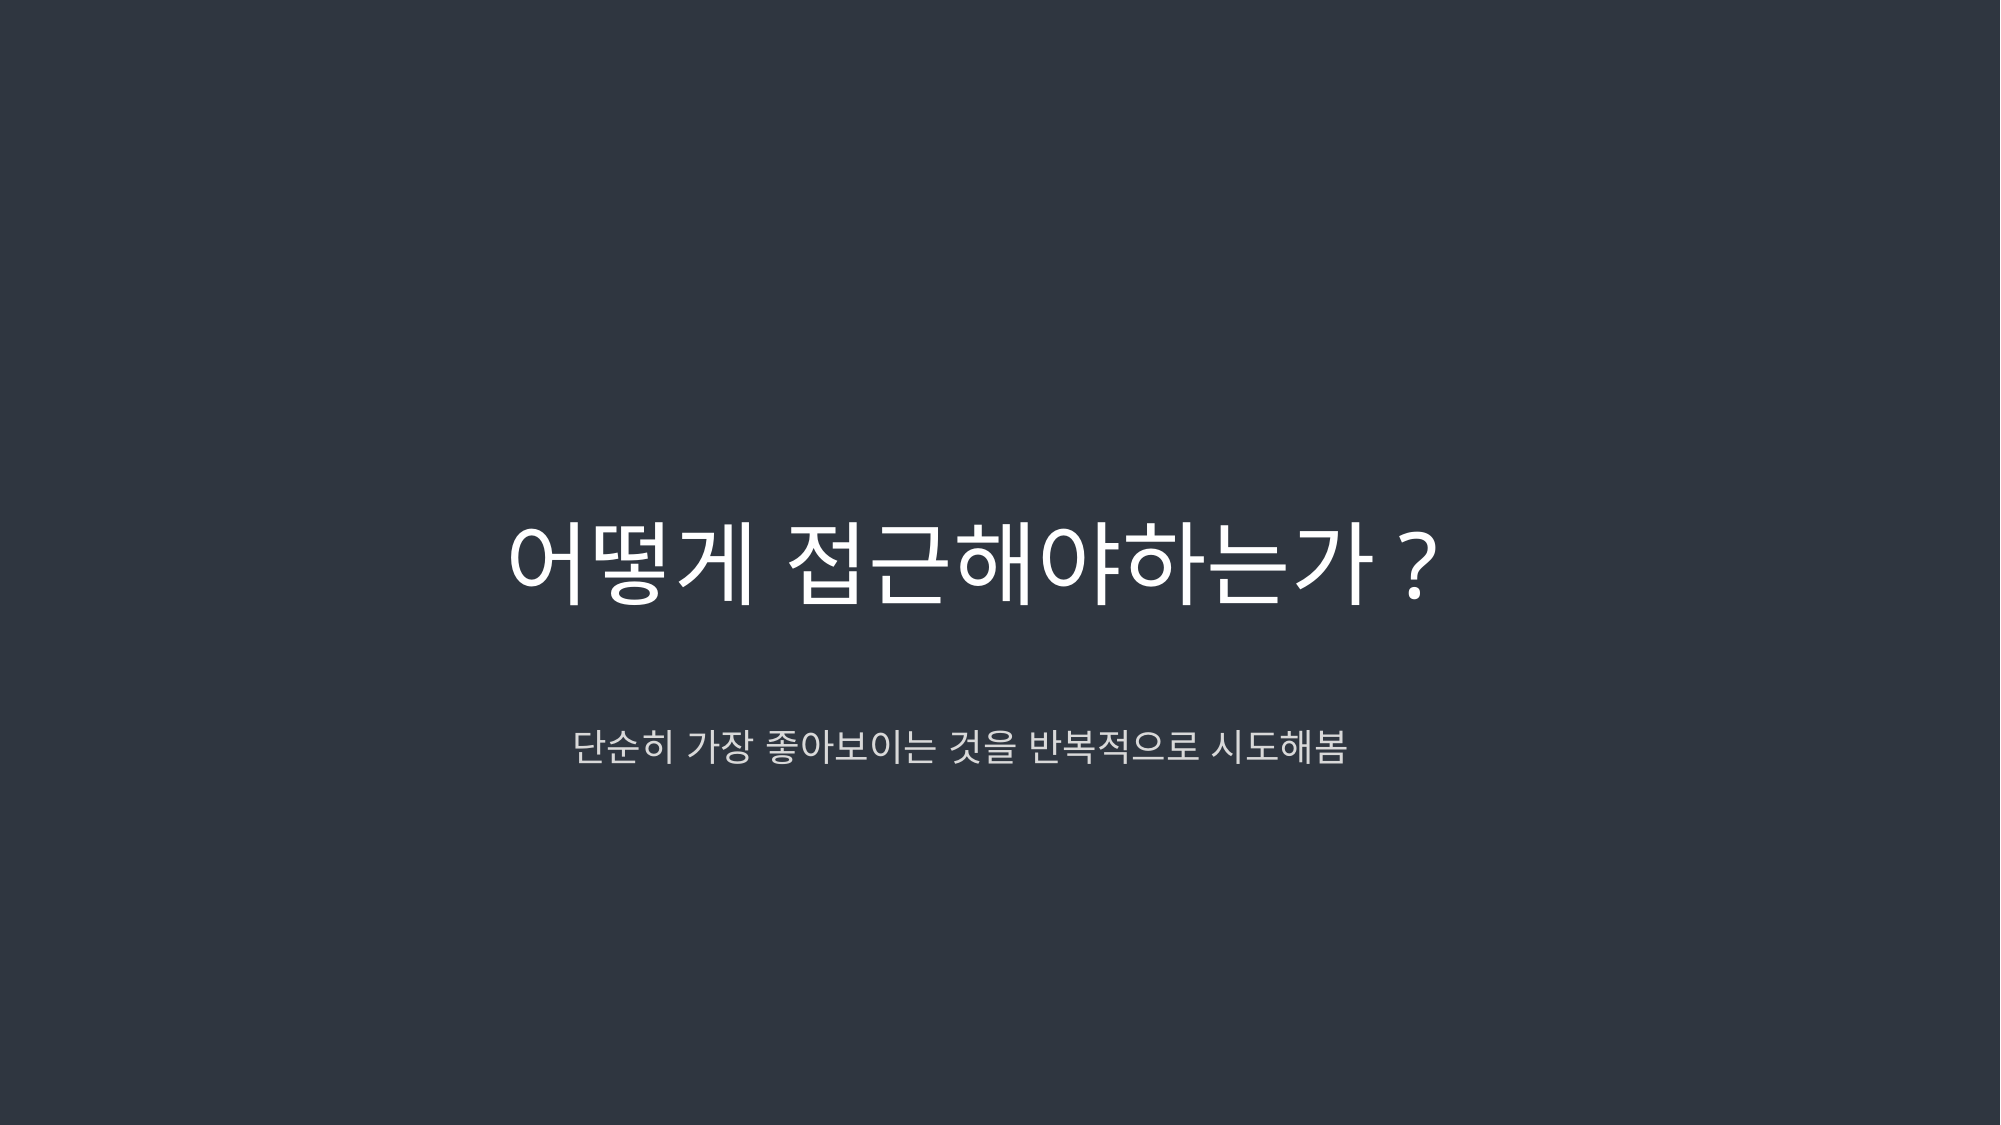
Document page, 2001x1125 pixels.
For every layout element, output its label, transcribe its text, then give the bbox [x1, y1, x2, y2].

text_box 어떻게 접근해야하는가? [490, 499, 1510, 624]
text_box 단순히 가장 좋아보이는 것을 반복적으로 시도해봄 [557, 716, 1442, 777]
